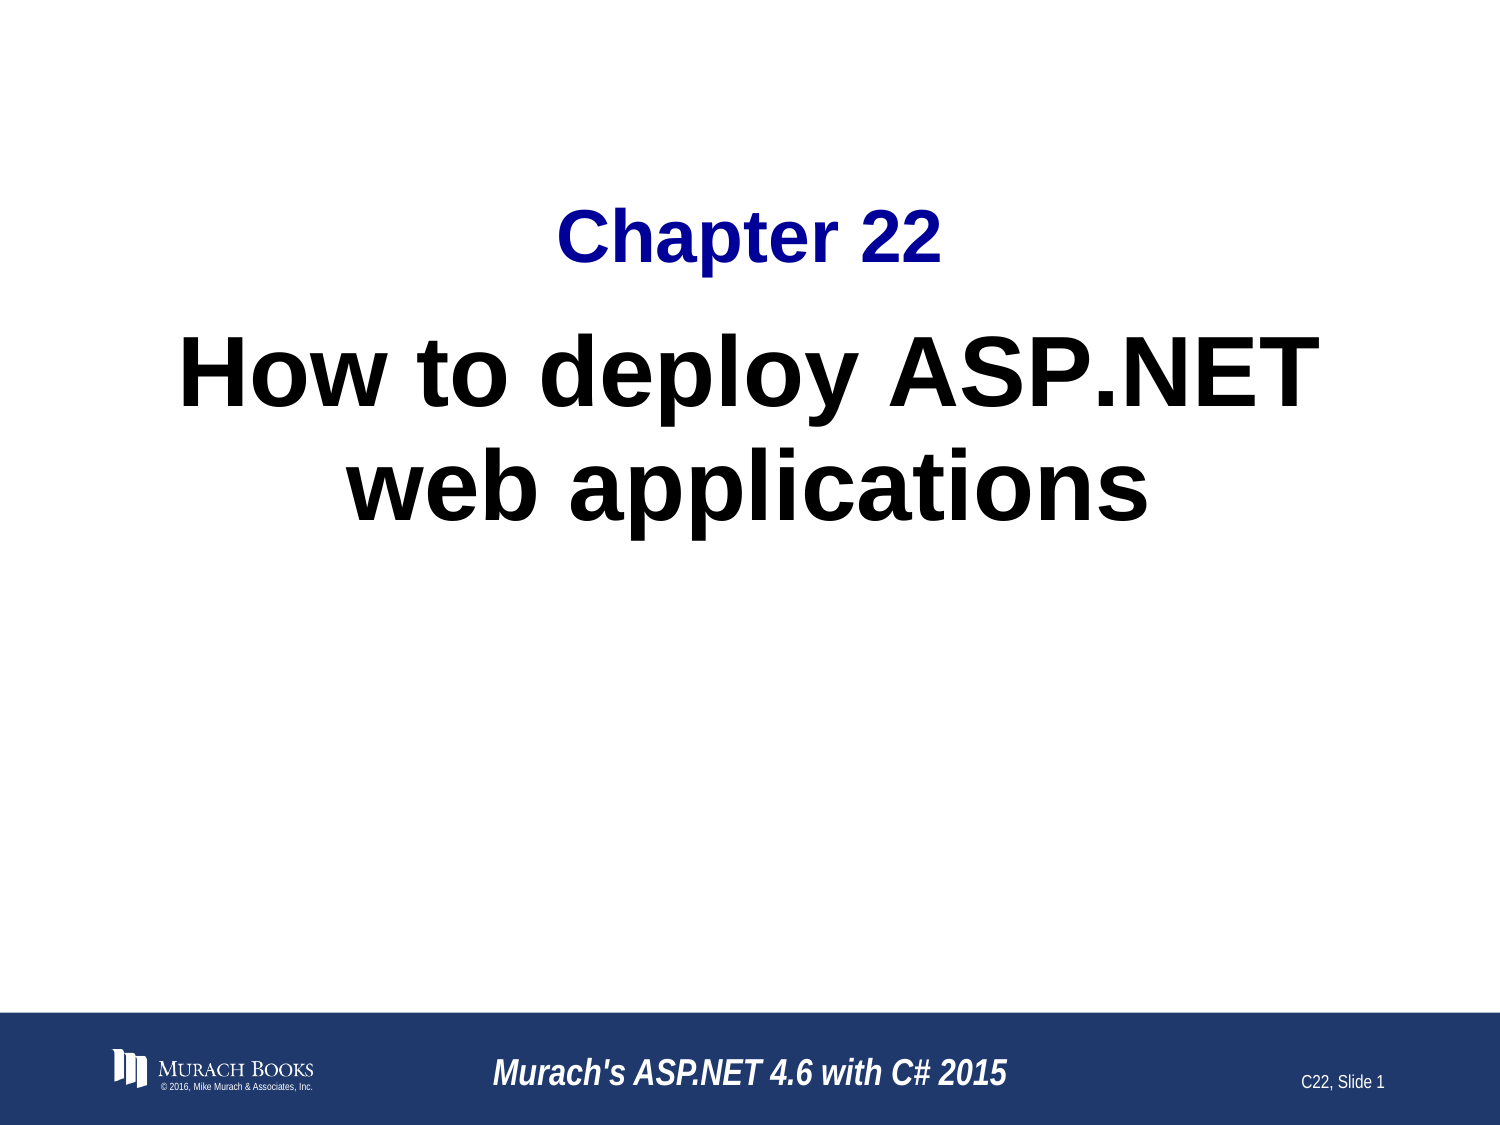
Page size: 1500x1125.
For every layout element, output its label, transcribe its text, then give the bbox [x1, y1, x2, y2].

title Chapter 22 [112, 187, 1388, 279]
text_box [149, 262, 1348, 556]
slide_number Murach's ASP.NET 4.6 with C# 2015 [463, 1025, 1050, 1100]
footer © 2016, Mike Murach & Associates, Inc. [12, 1025, 463, 1100]
slide_number C22, Slide 1 [1087, 1025, 1400, 1100]
